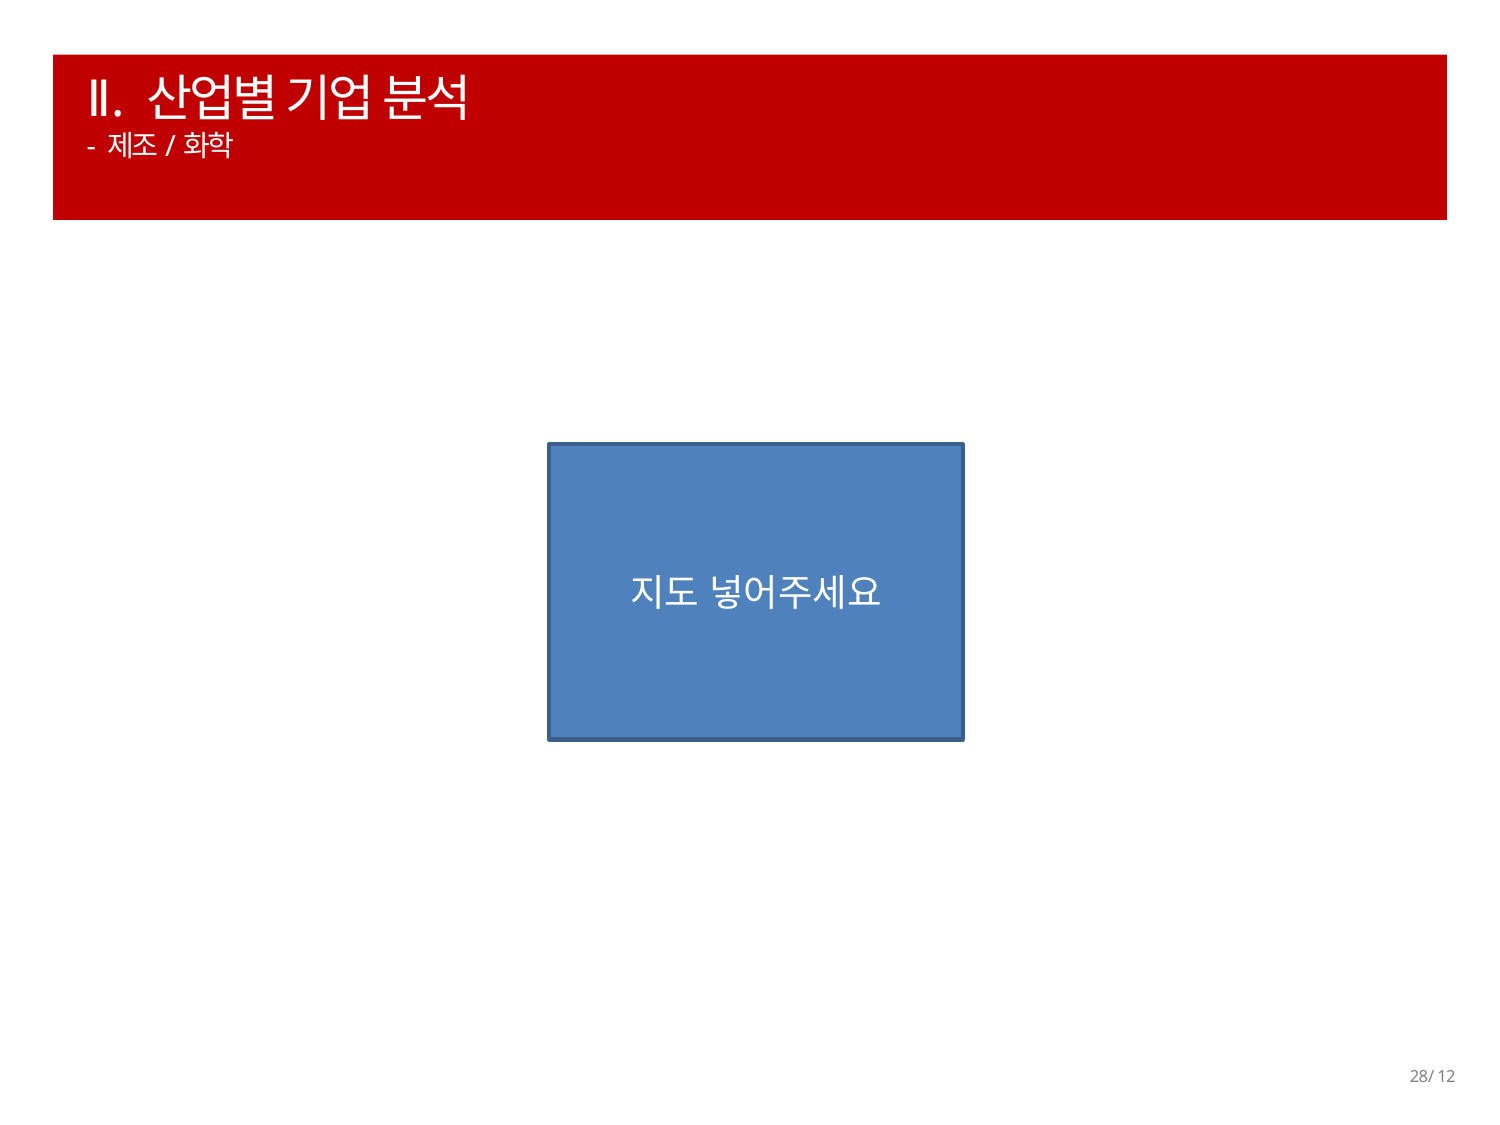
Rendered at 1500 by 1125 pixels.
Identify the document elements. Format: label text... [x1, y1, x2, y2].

text_box 28/ 12 [1210, 1058, 1471, 1097]
text_box [51, 52, 1449, 222]
title Ⅱ. 산업별 기업 분석 - 제조/화학 [71, 59, 1422, 225]
text_box 지도 넣어주세요 [547, 442, 965, 742]
